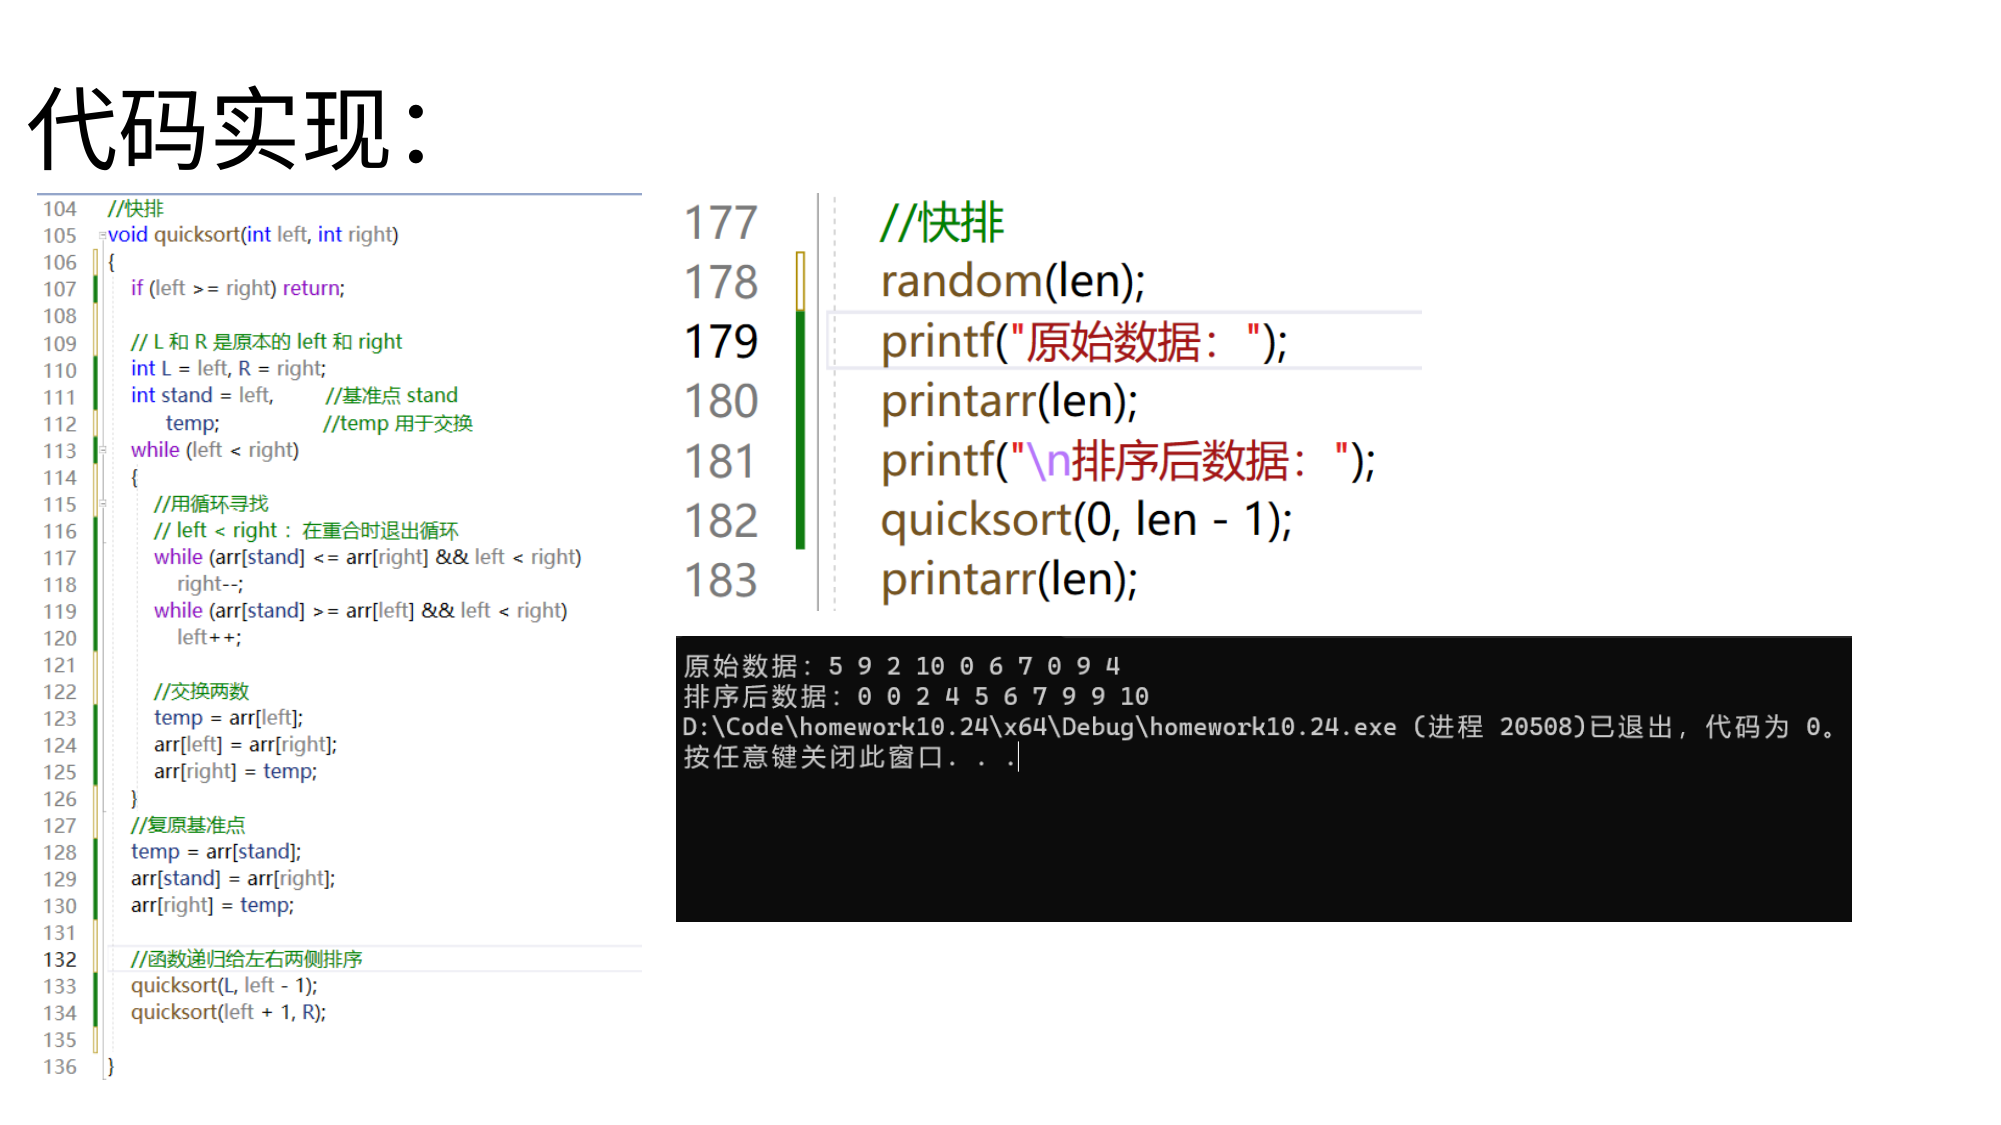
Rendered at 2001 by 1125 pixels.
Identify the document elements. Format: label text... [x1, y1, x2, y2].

picture [676, 193, 1422, 611]
title 代码实现： [11, 25, 1737, 243]
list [37, 193, 642, 1080]
picture [676, 636, 1852, 922]
